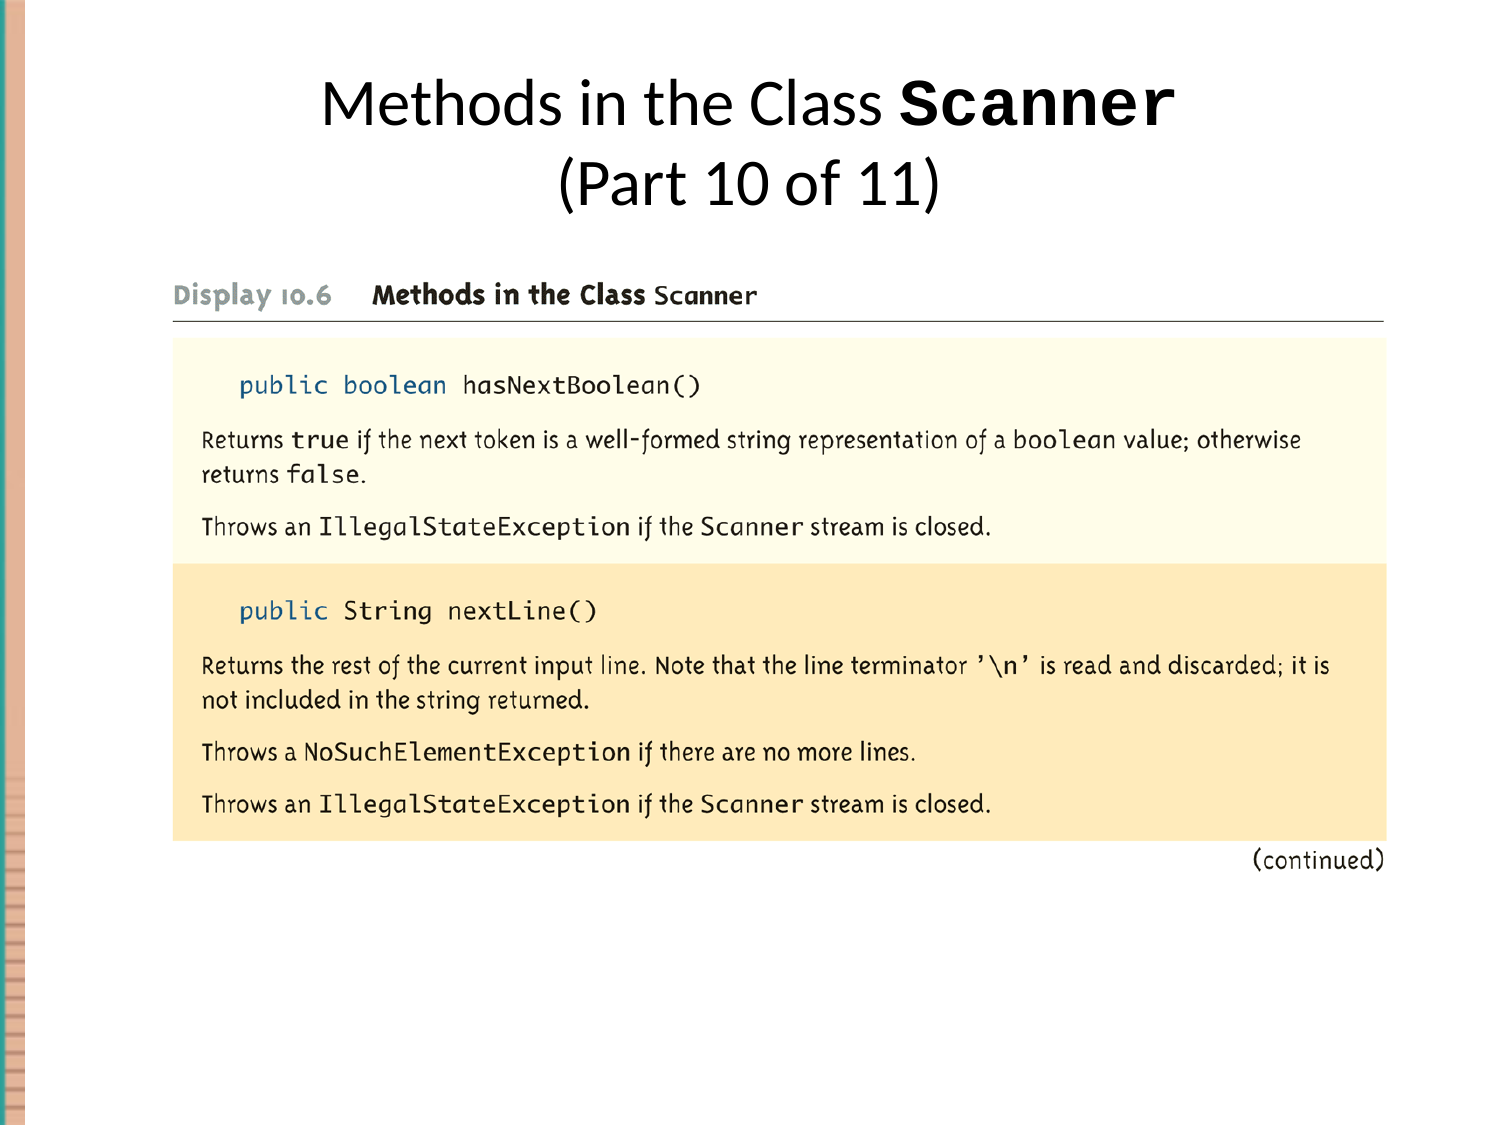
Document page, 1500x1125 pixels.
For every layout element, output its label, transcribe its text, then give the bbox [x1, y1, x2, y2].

picture [0, 0, 25, 1125]
picture [141, 266, 1417, 886]
title Methods in the Class Scanner (Part 10 of 11) [75, 45, 1425, 233]
